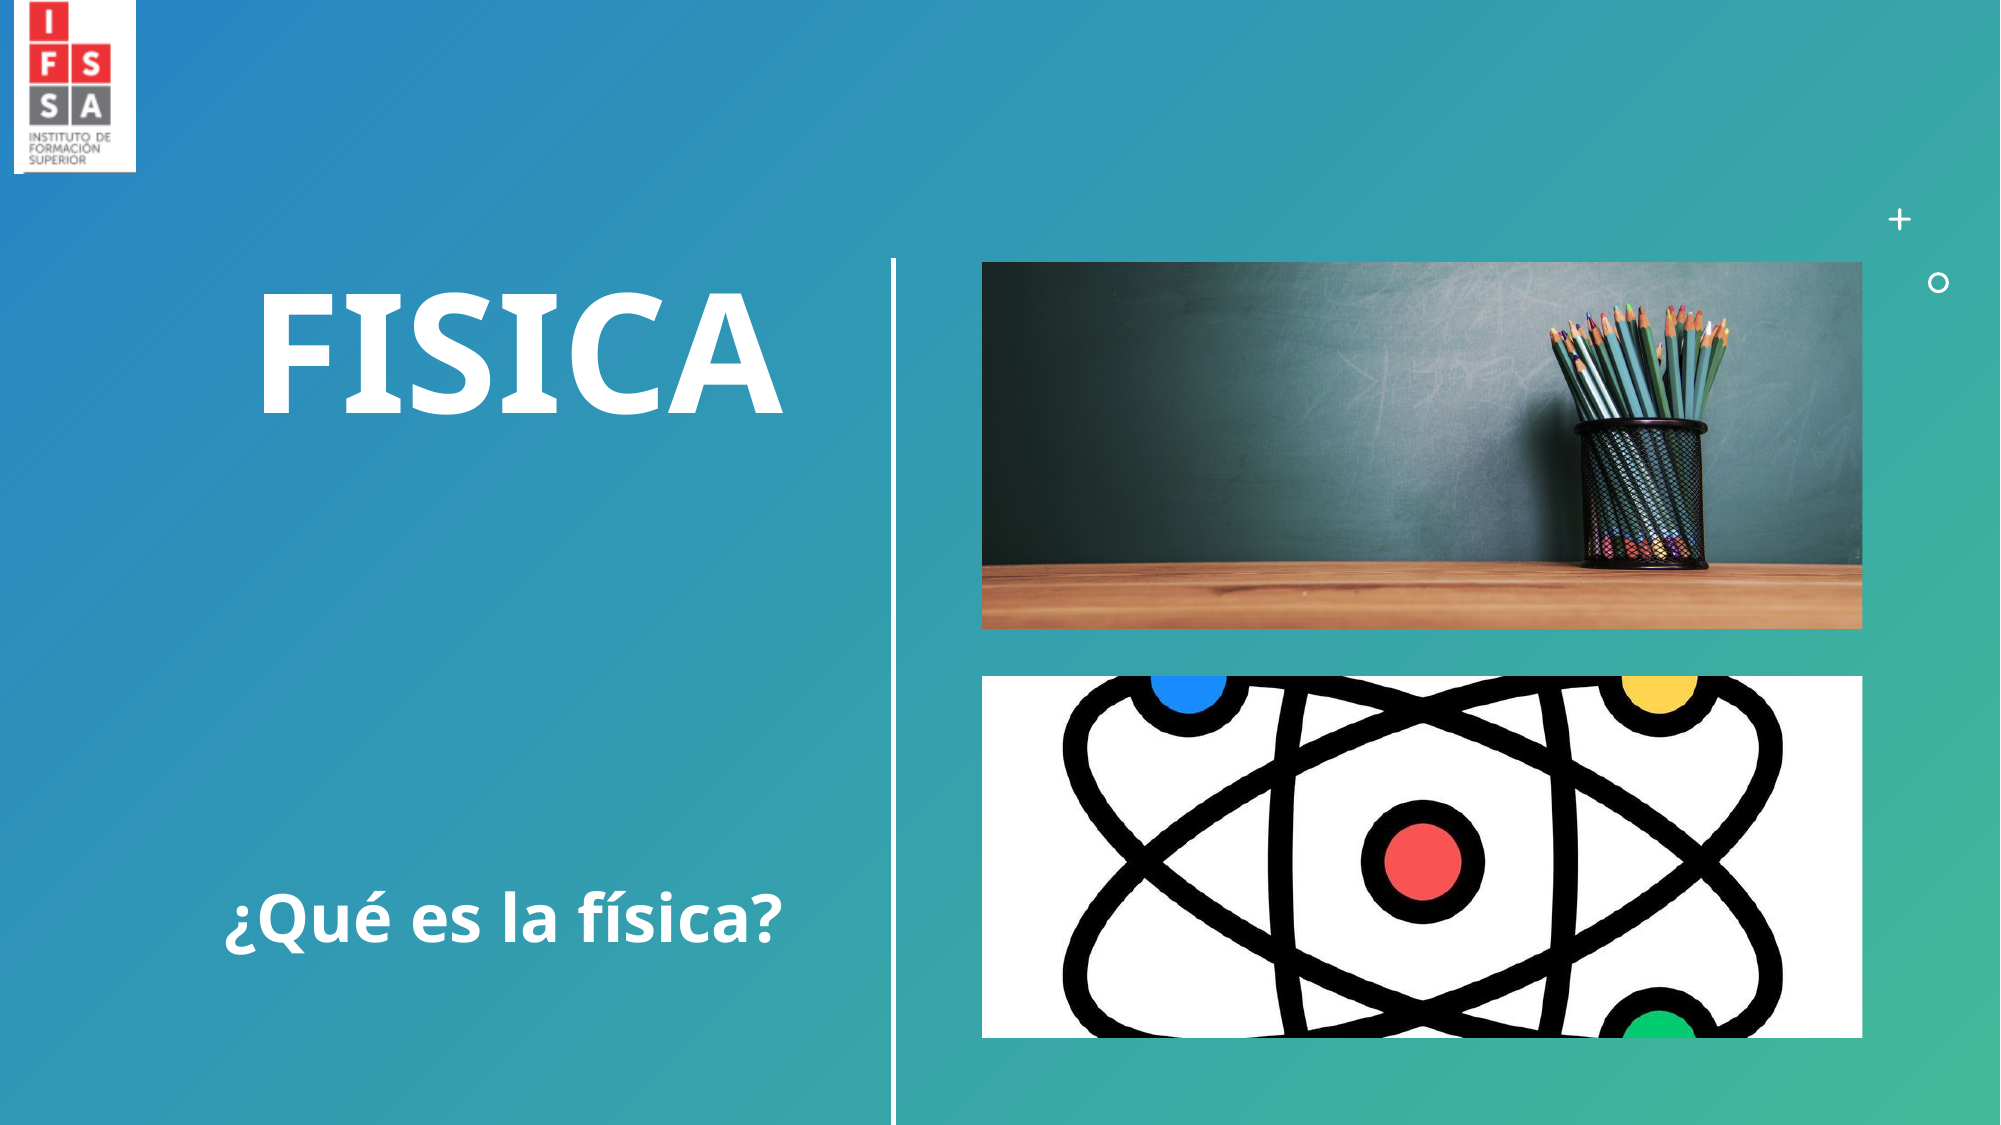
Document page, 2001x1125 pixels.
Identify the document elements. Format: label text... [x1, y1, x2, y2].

text_box [0, 0, 2000, 1125]
picture [13, 0, 136, 174]
picture [981, 676, 1863, 1038]
title FISICA [75, 262, 799, 858]
picture [981, 262, 1863, 629]
subtitle ¿Qué es la física? [75, 877, 799, 1047]
text_box [1927, 272, 1949, 294]
text_box [1888, 207, 1912, 231]
